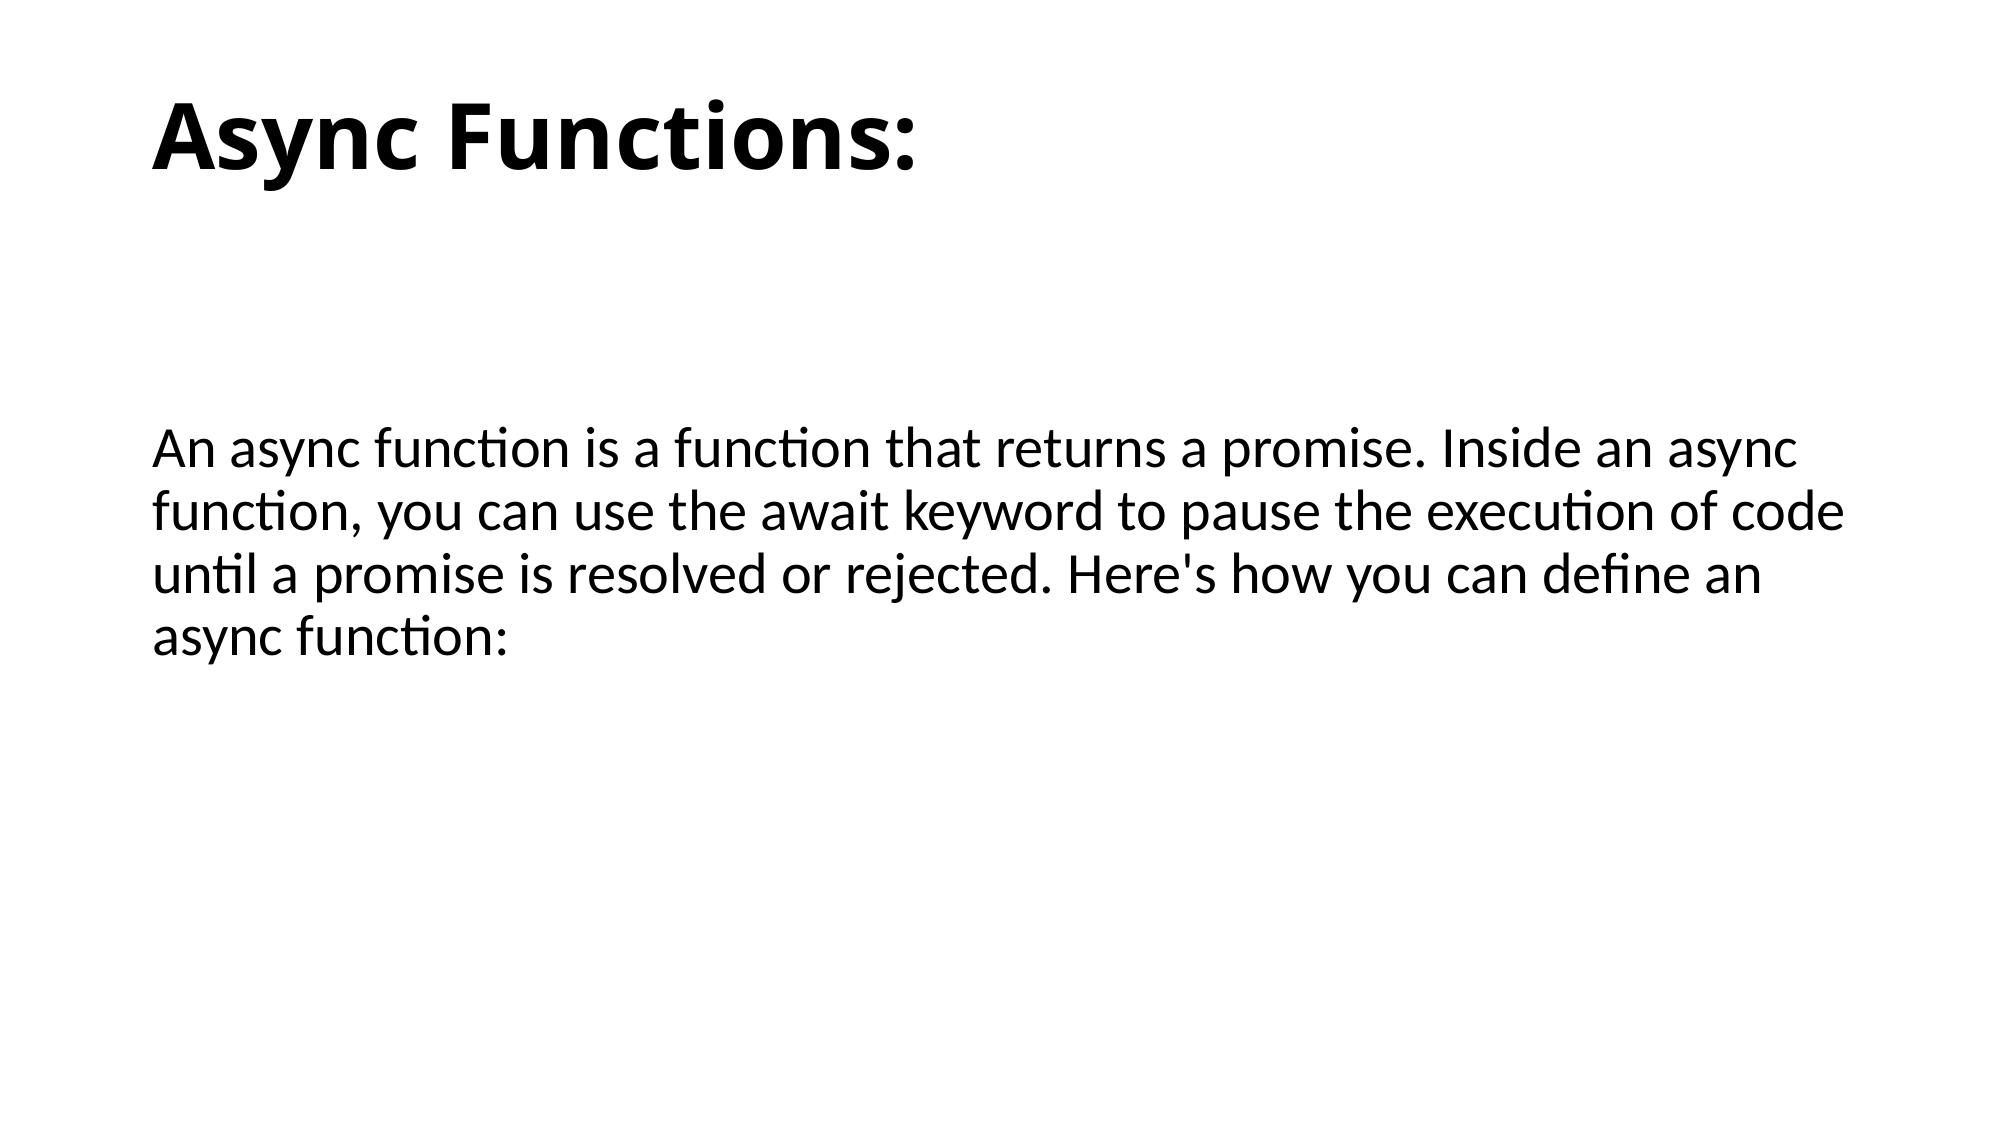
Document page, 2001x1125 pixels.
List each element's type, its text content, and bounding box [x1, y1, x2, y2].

list An async function is a function that returns a promise. Inside an async function, you can use the await keyword to pause the execution of code until a promise is resolved or rejected. Here's how you can define an async function: [137, 409, 1863, 801]
title Async Functions: [137, 31, 1863, 249]
